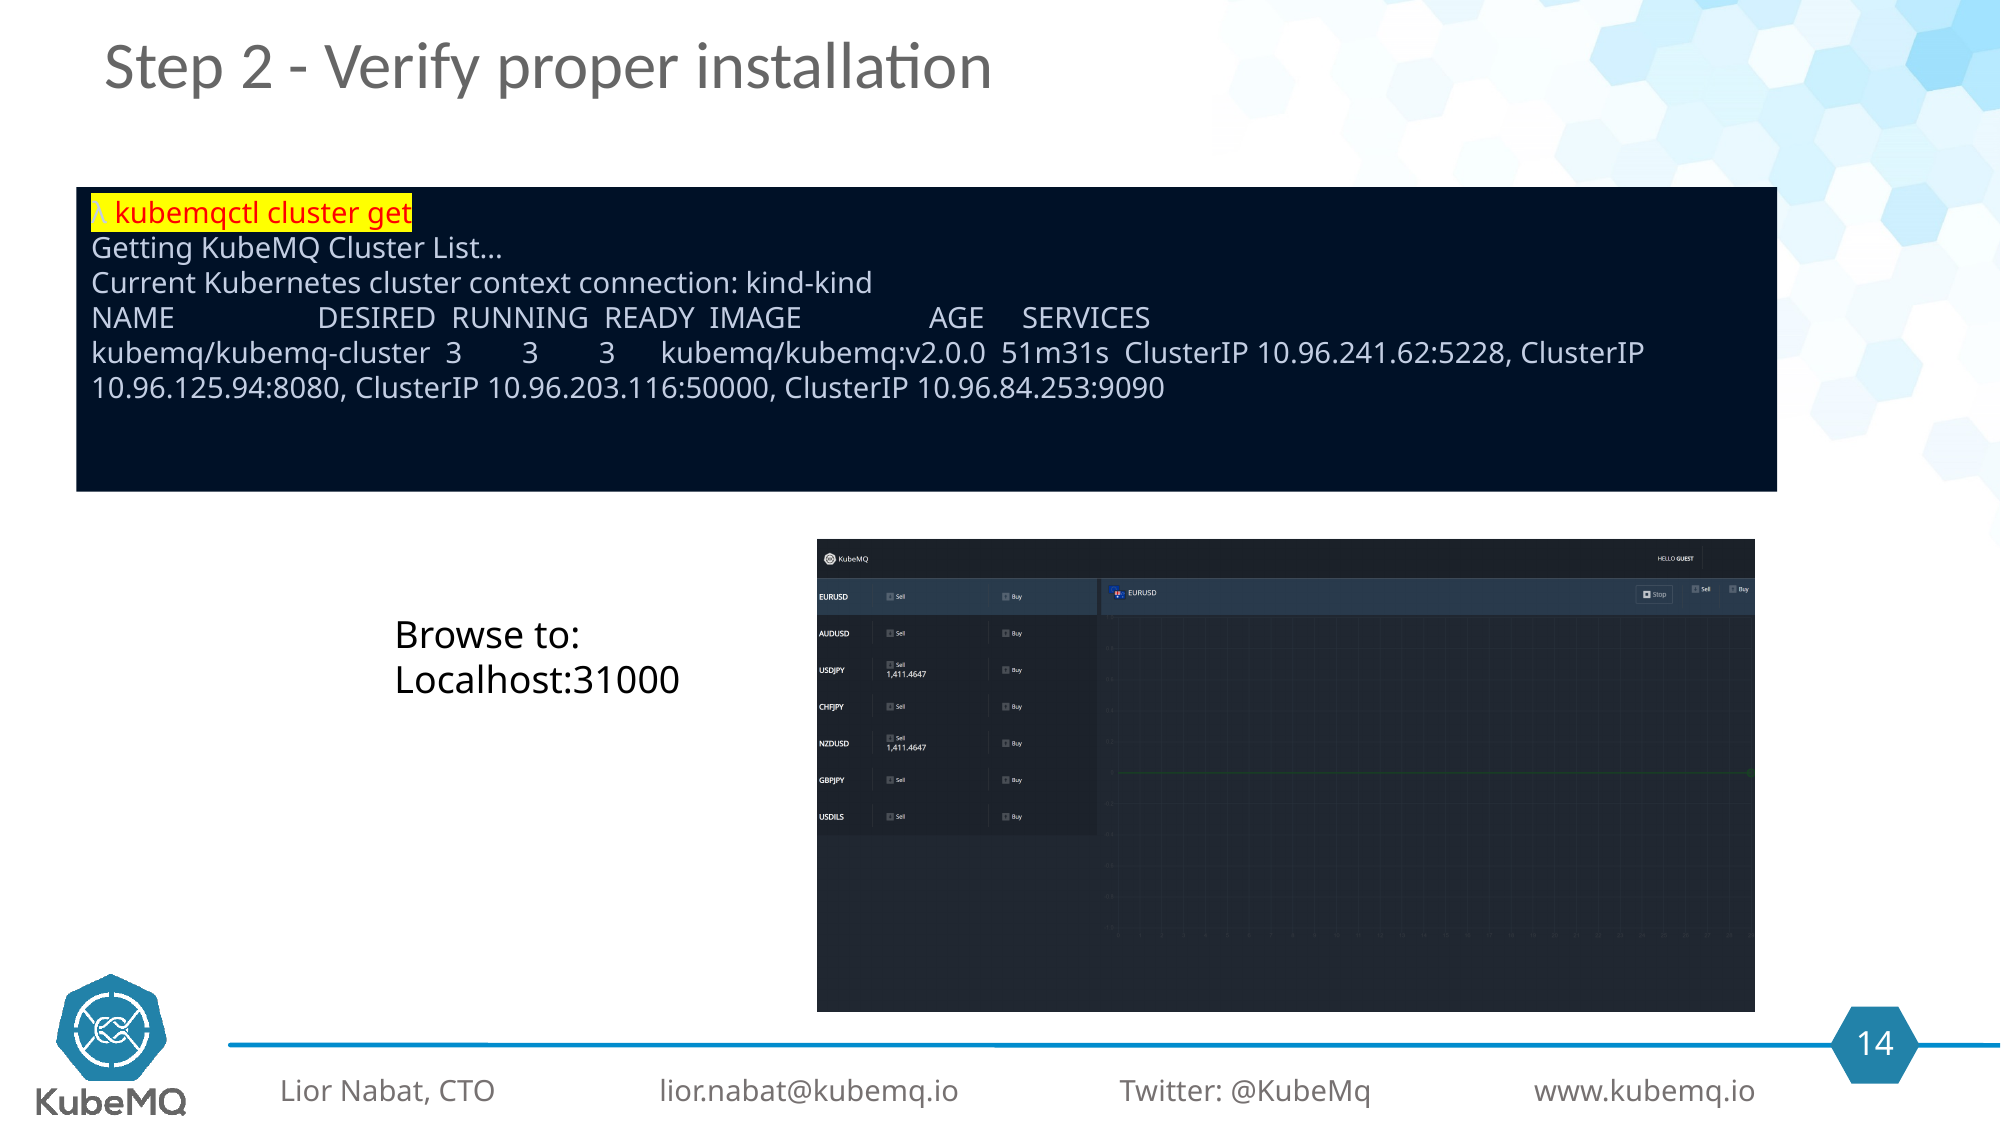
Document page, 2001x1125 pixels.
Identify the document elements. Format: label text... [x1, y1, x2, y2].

picture [36, 974, 186, 1116]
text_box Step 2 - Verify proper installation [89, 23, 1815, 119]
text_box λ kubemqctl cluster get Getting KubeMQ Cluster List... Current Kubernetes cluster context connection: kind-kind NAME DESIRED RUNNING READY IMAGE AGE SERVICES kubemq/kubemq-cluster 3 3 3 kubemq/kubemq:v2.0.0 51m31s ClusterIP 10.96.241.62:5228, ClusterIP 10.96.125.94:8080, ClusterIP 10.96.203.116:50000, ClusterIP 10.96.84.253:9090 [76, 187, 1778, 492]
picture [817, 0, 2000, 1012]
text_box Browse to: Localhost:31000 [379, 604, 741, 709]
